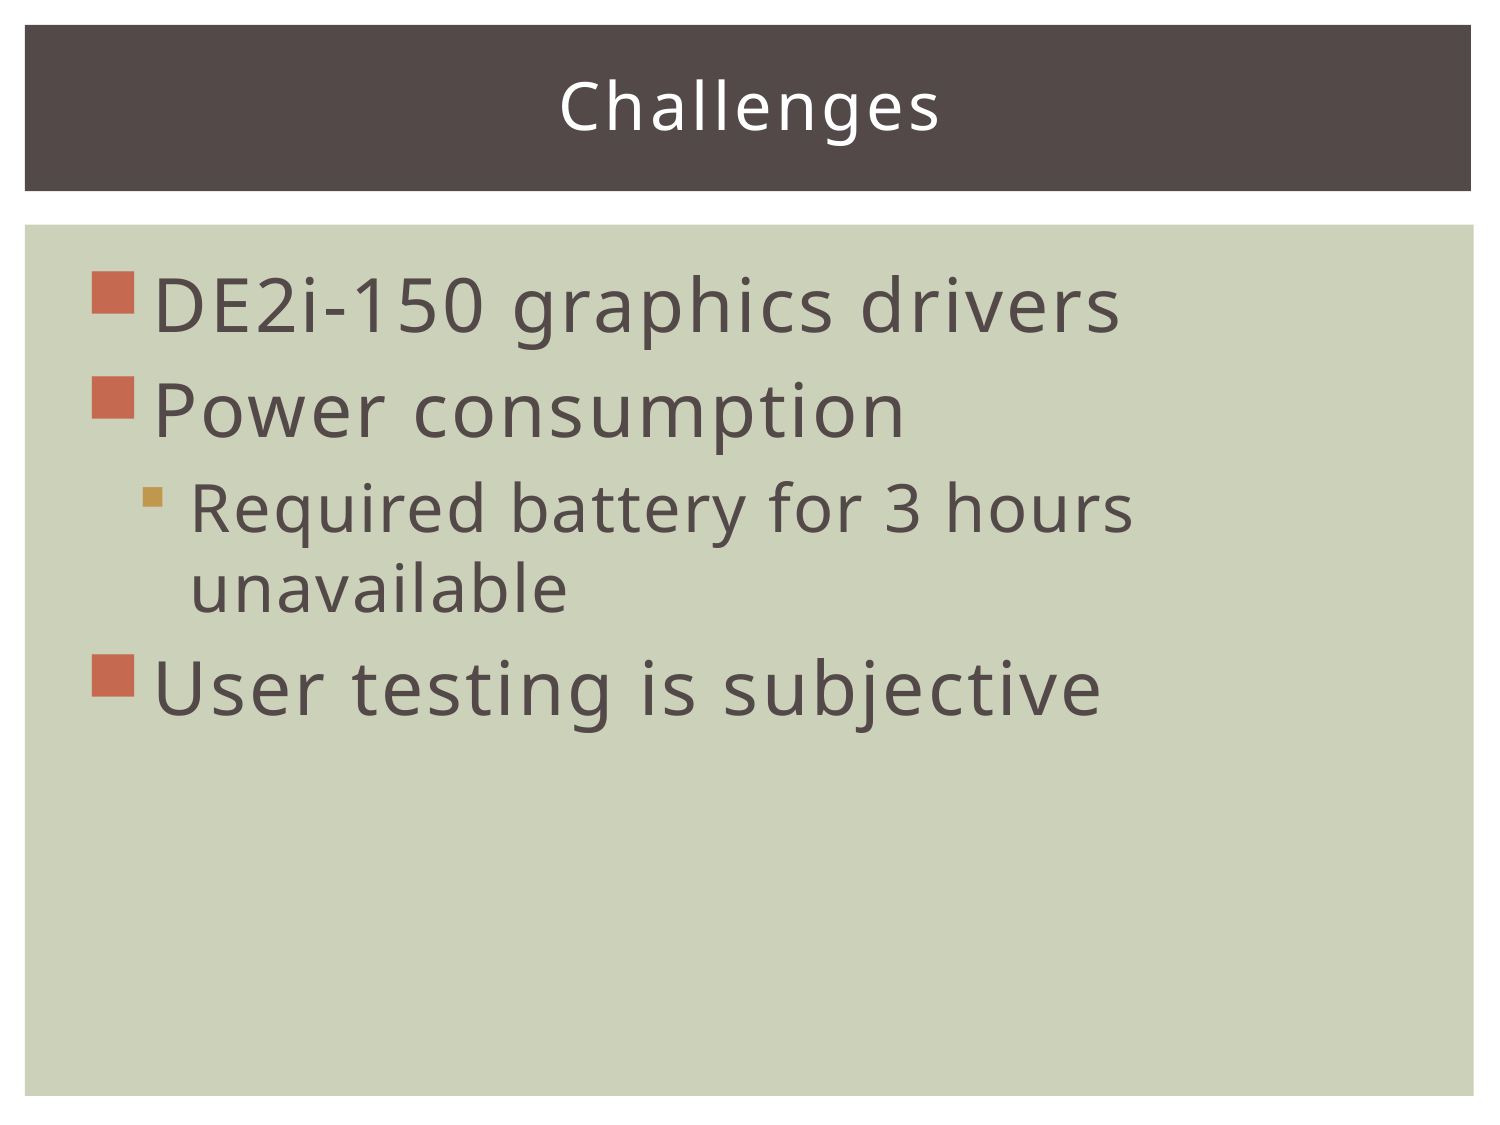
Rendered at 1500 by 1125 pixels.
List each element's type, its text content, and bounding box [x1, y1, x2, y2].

title Challenges [62, 58, 1438, 150]
list DE2i-150 graphics drivers Power consumption Required battery for 3 hours unavailable User testing is subjective [62, 249, 1442, 1005]
